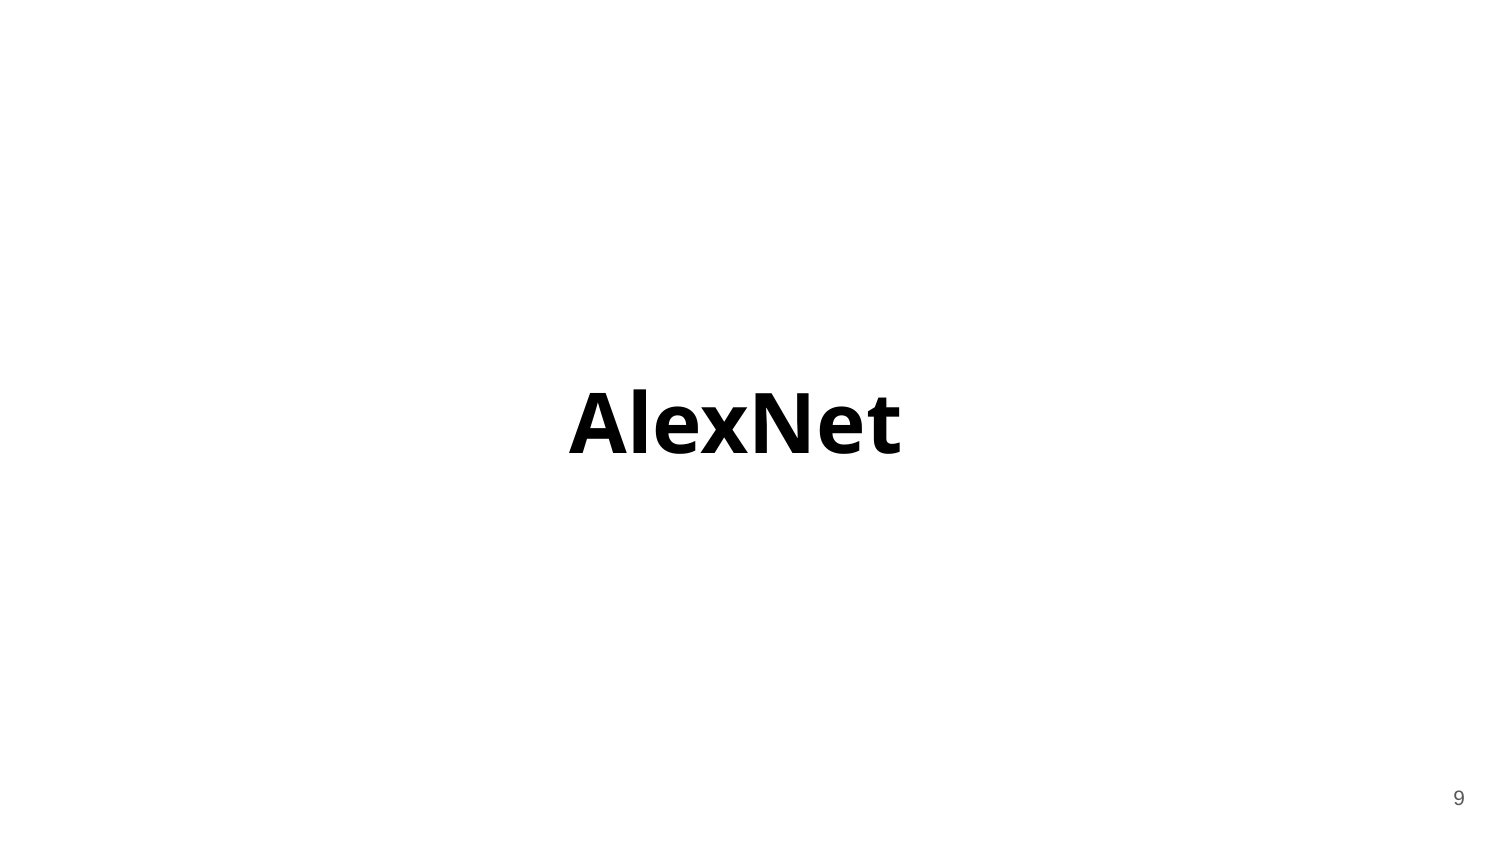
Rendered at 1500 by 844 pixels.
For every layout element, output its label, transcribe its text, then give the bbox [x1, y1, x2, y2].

slide_number ‹#› [1389, 764, 1480, 830]
title AlexNet [37, 354, 1435, 449]
